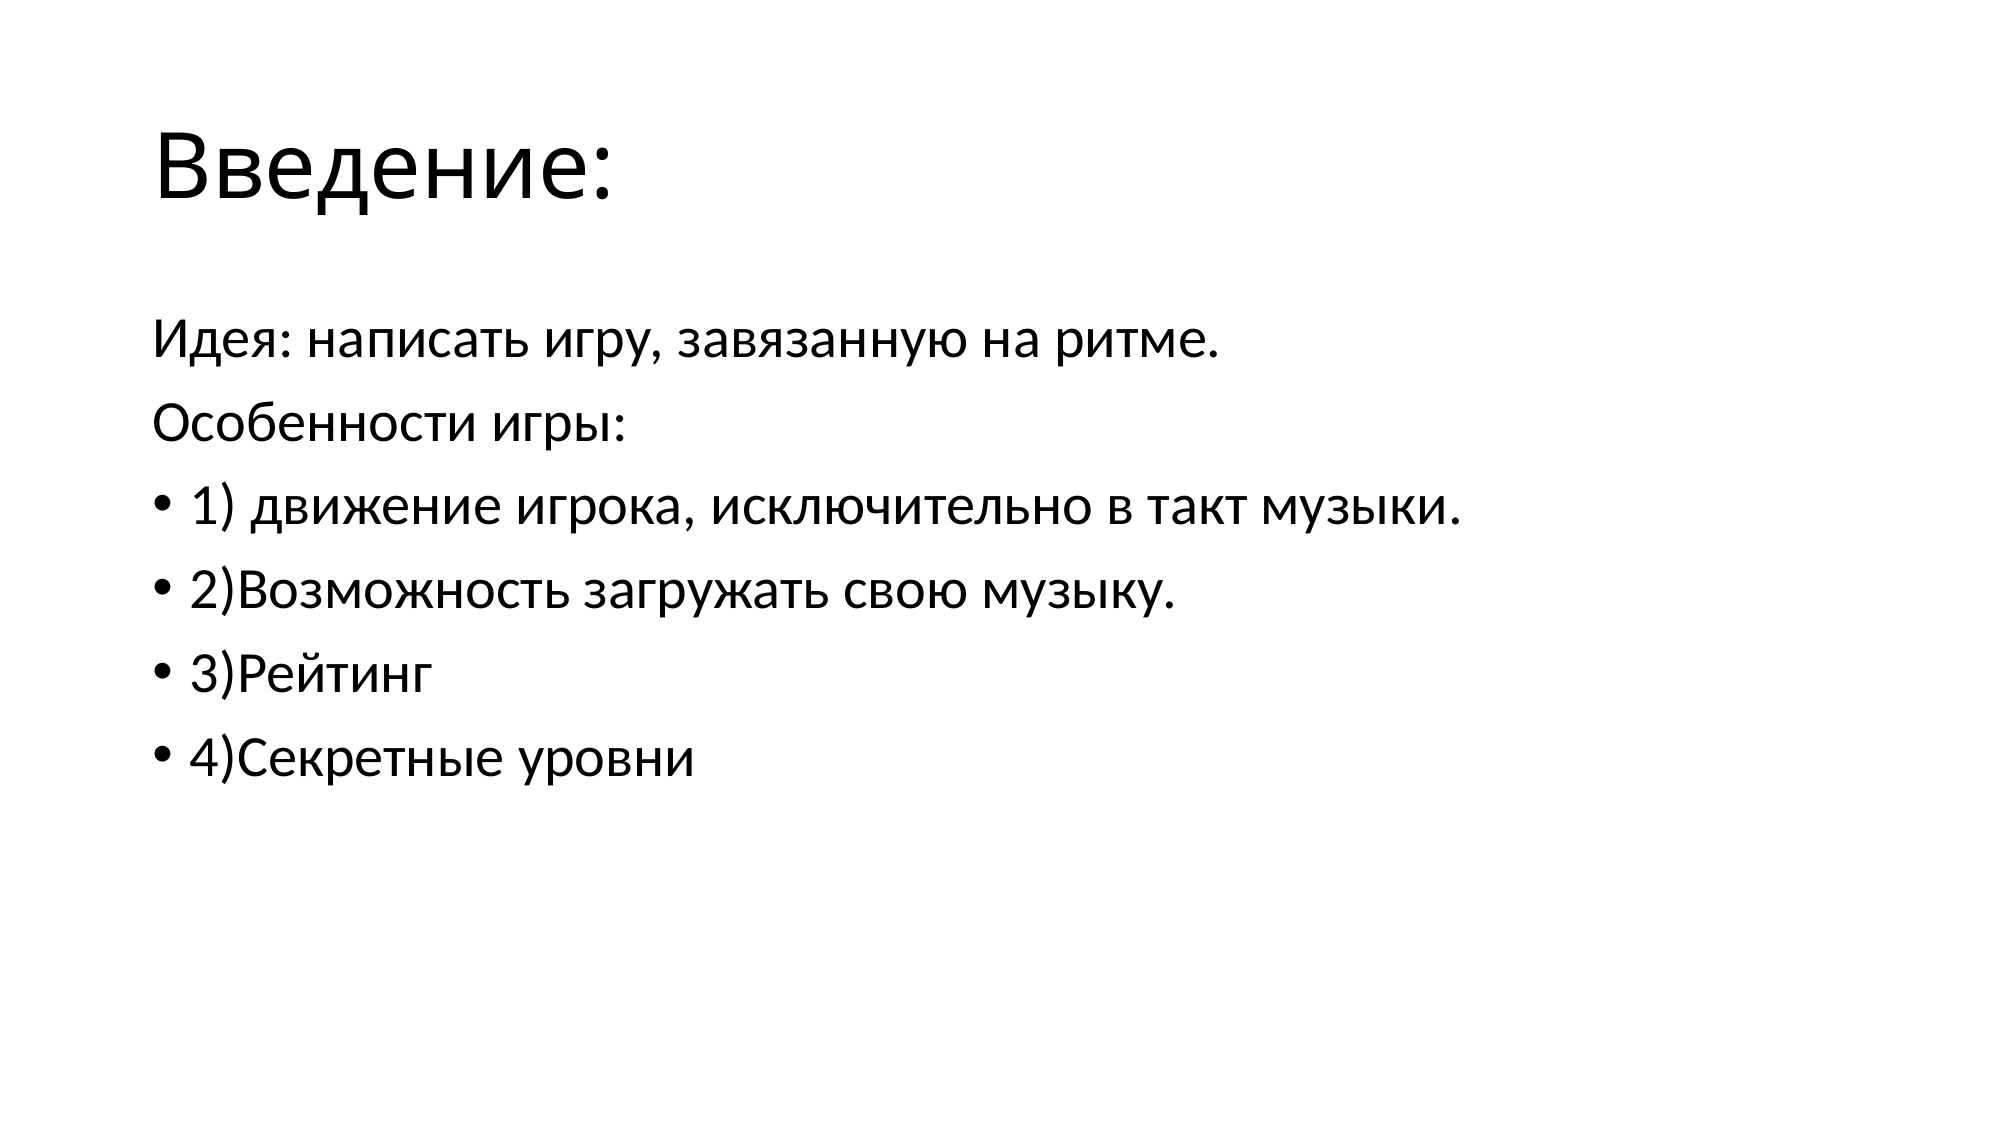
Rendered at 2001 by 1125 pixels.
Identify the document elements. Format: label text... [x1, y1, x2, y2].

list Идея: написать игру, завязанную на ритме. Особенности игры: 1) движение игрока, исключительно в такт музыки. 2)Возможность загружать свою музыку. 3)Рейтинг 4)Секретные уровни [137, 299, 1863, 1014]
title Введение: [137, 59, 1863, 278]
